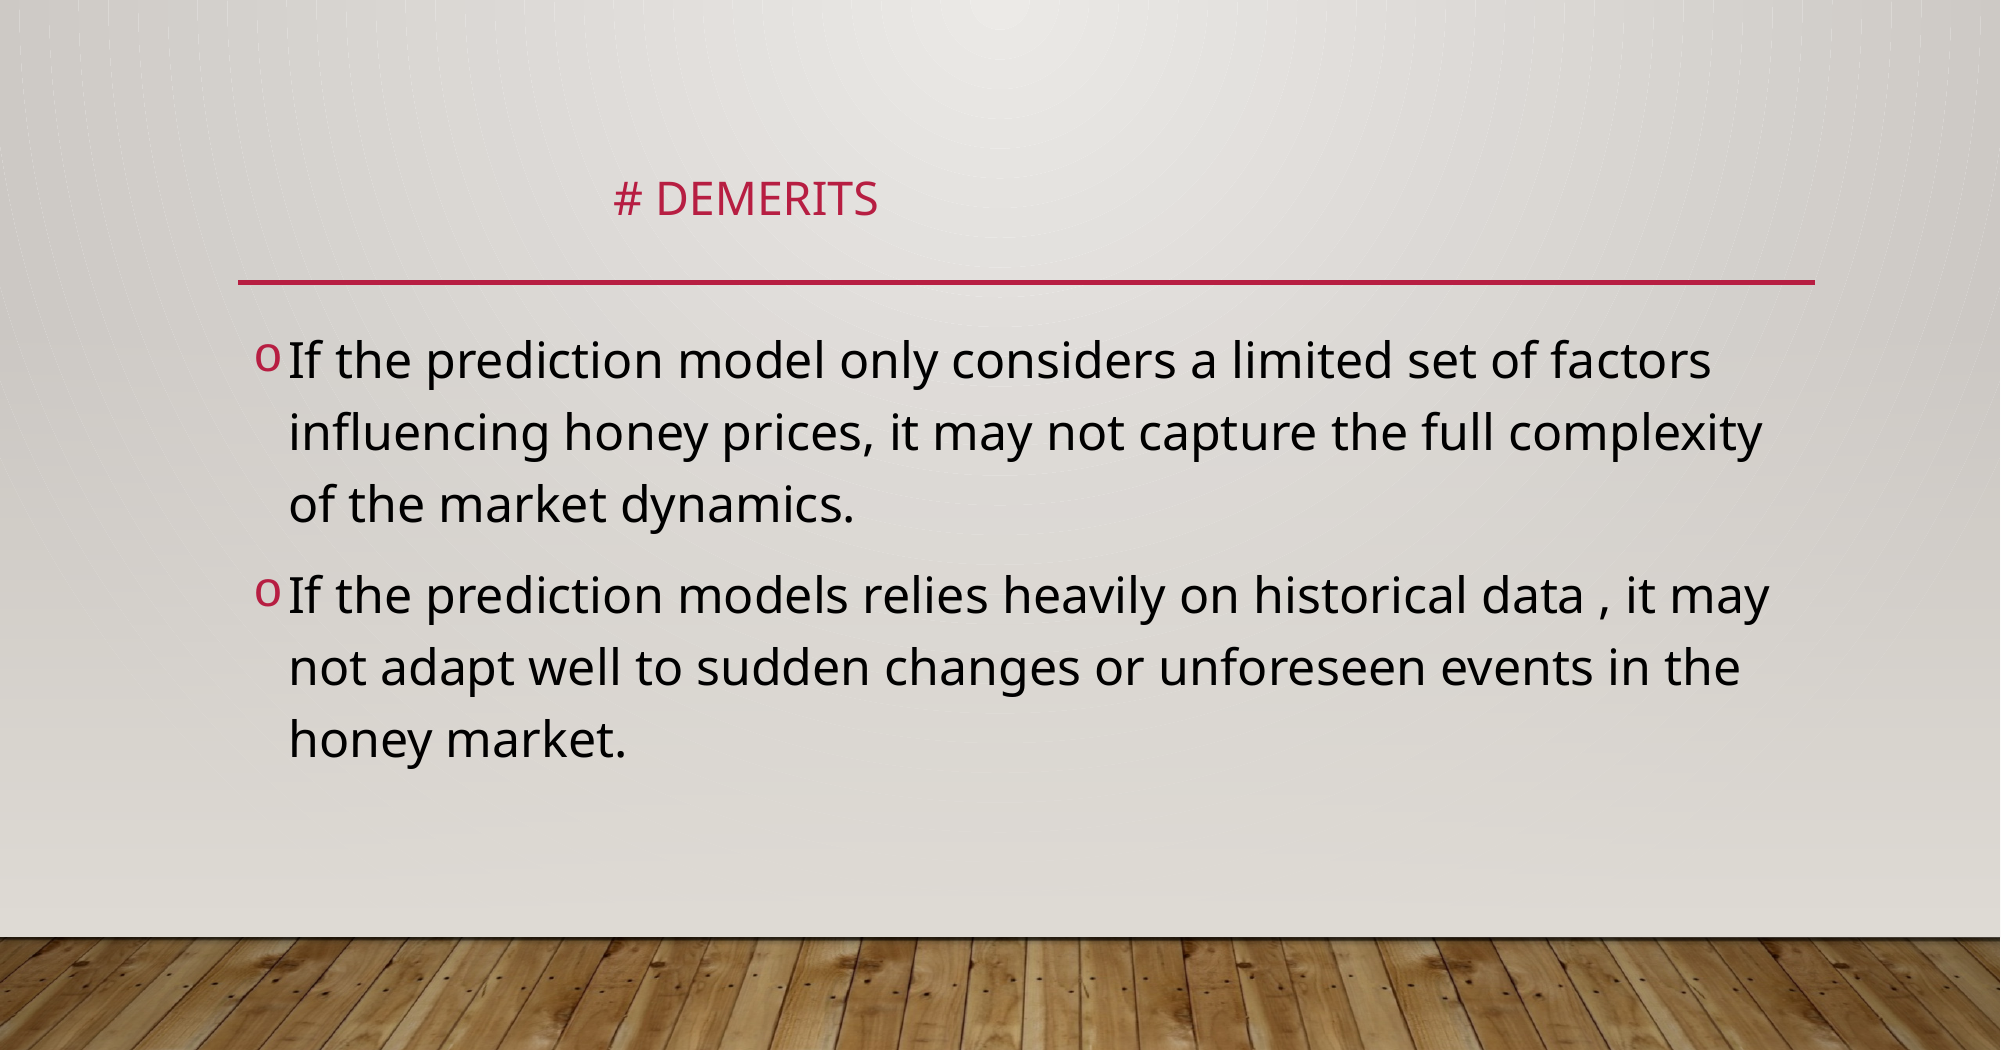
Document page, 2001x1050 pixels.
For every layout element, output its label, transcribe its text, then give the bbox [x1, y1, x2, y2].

picture [0, 937, 2000, 1050]
title # Demerits [238, 123, 1814, 284]
list If the prediction model only considers a limited set of factors influencing honey prices, it may not capture the full complexity of the market dynamics. If the prediction models relies heavily on historical data , it may not adapt well to sudden changes or unforeseen events in the honey market. [238, 308, 1814, 837]
